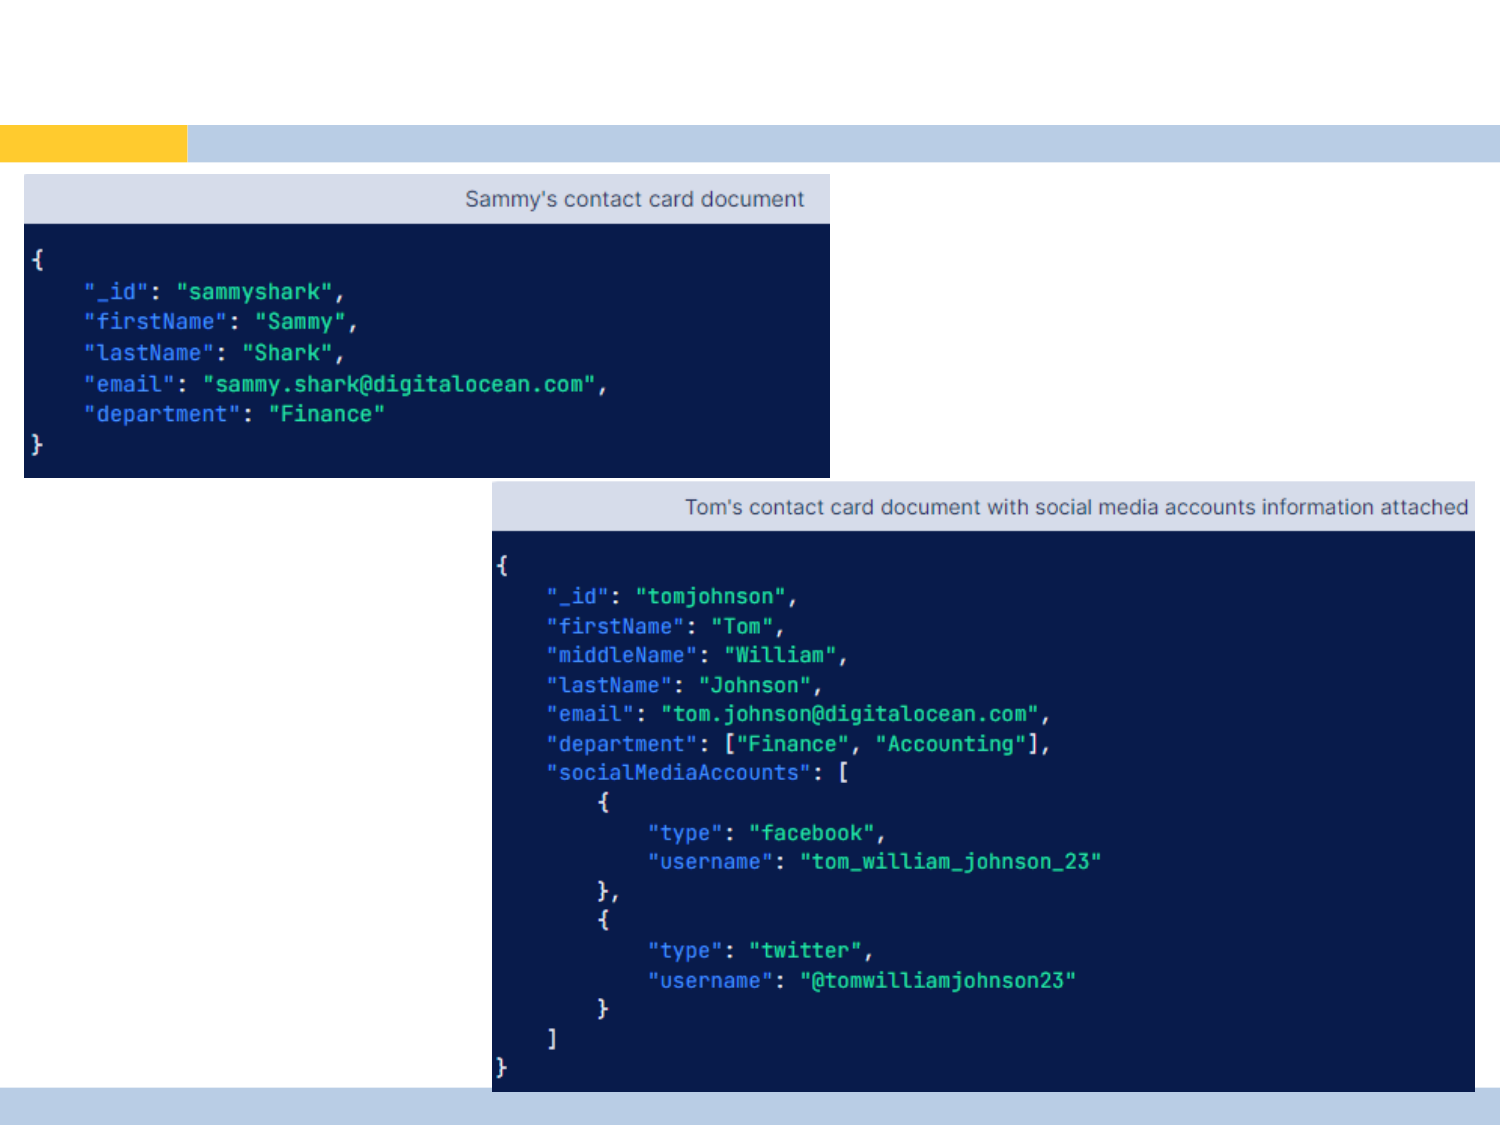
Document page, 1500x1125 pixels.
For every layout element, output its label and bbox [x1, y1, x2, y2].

picture [24, 174, 830, 479]
picture [491, 480, 1476, 1092]
